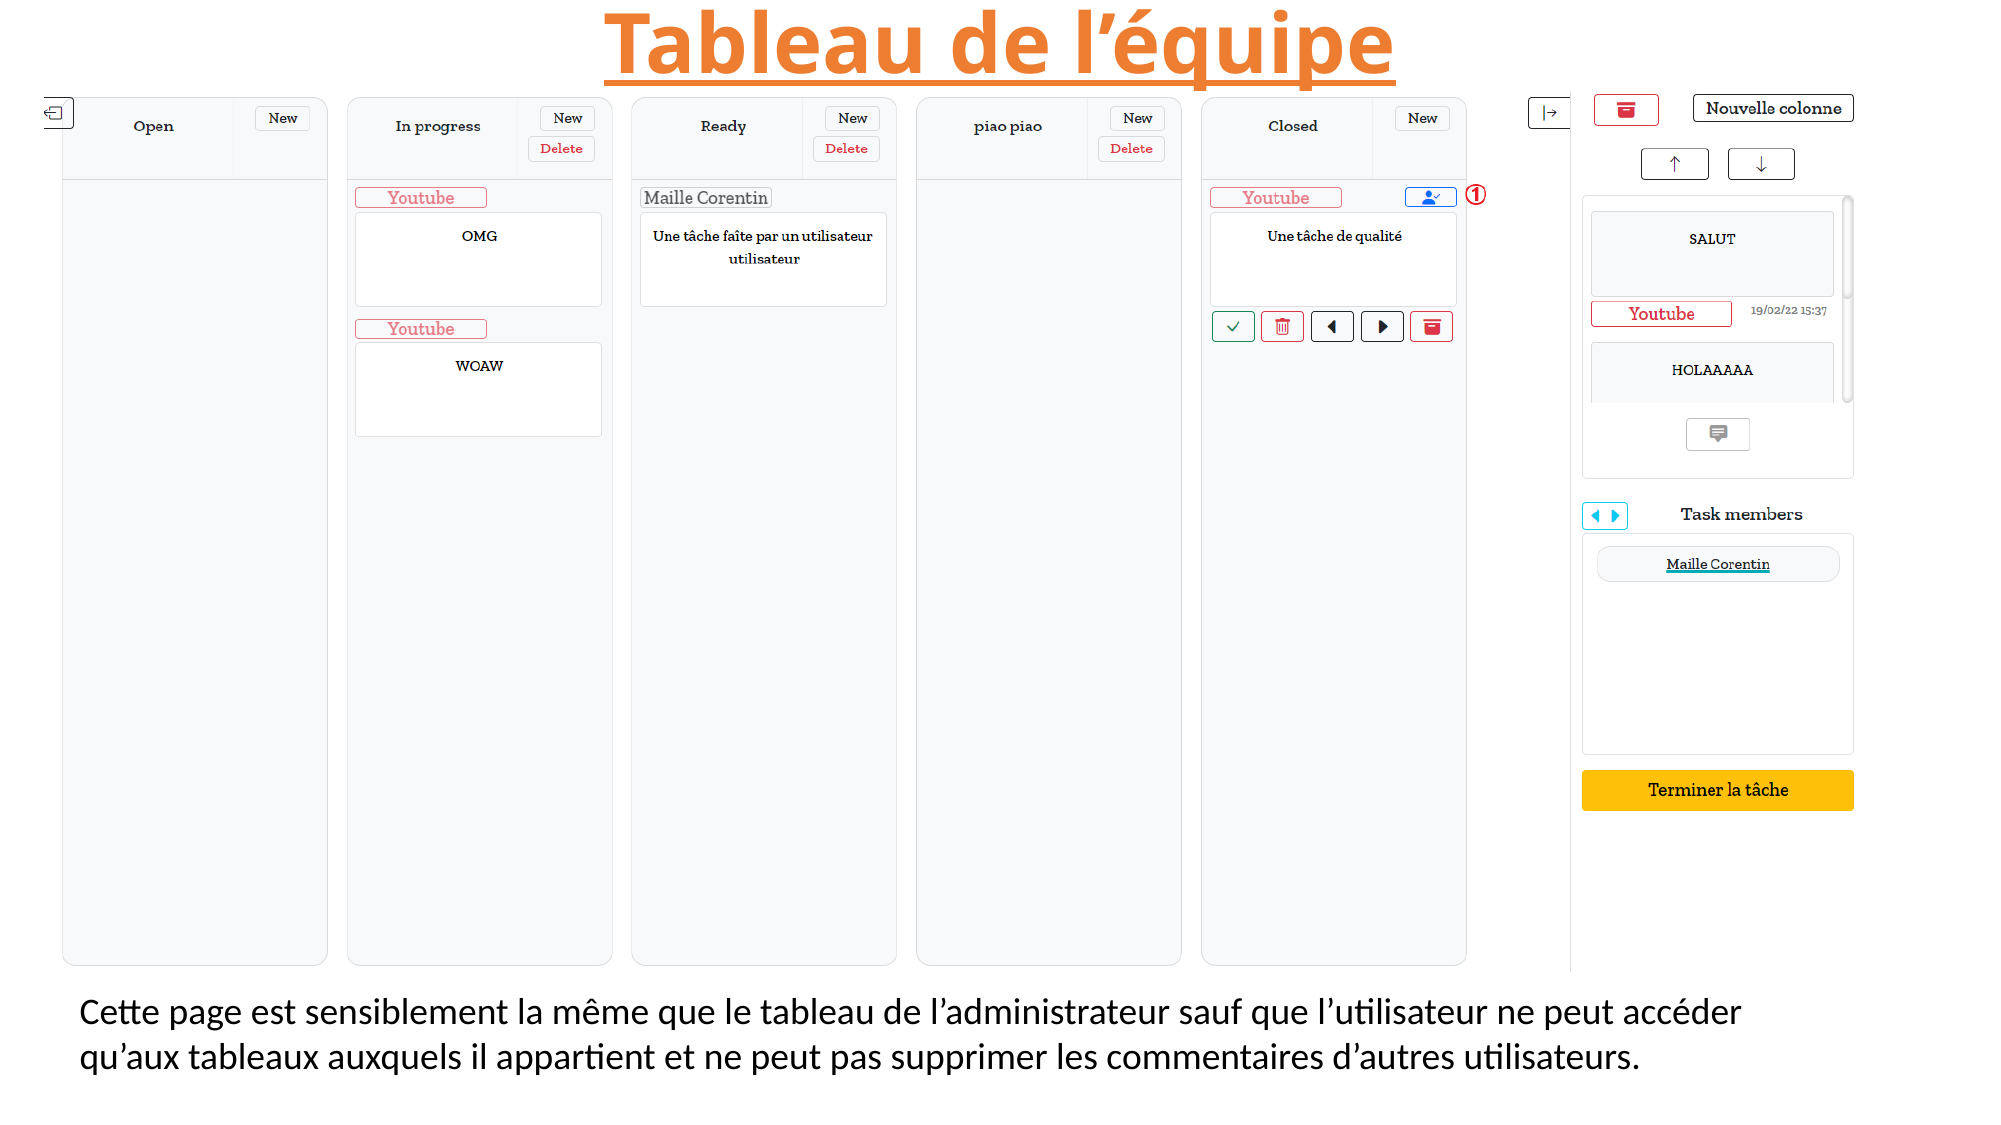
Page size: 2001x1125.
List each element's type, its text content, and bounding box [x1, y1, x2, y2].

title Tableau de l’équipe [137, 3, 1863, 91]
text_box Cette page est sensiblement la même que le tableau de l’administrateur sauf que l’utilisateur ne peut accéder qu’aux tableaux auxquels il appartient et ne peut pas supprimer les commentaires d’autres utilisateurs. [64, 979, 1848, 1085]
picture [44, 91, 1863, 972]
